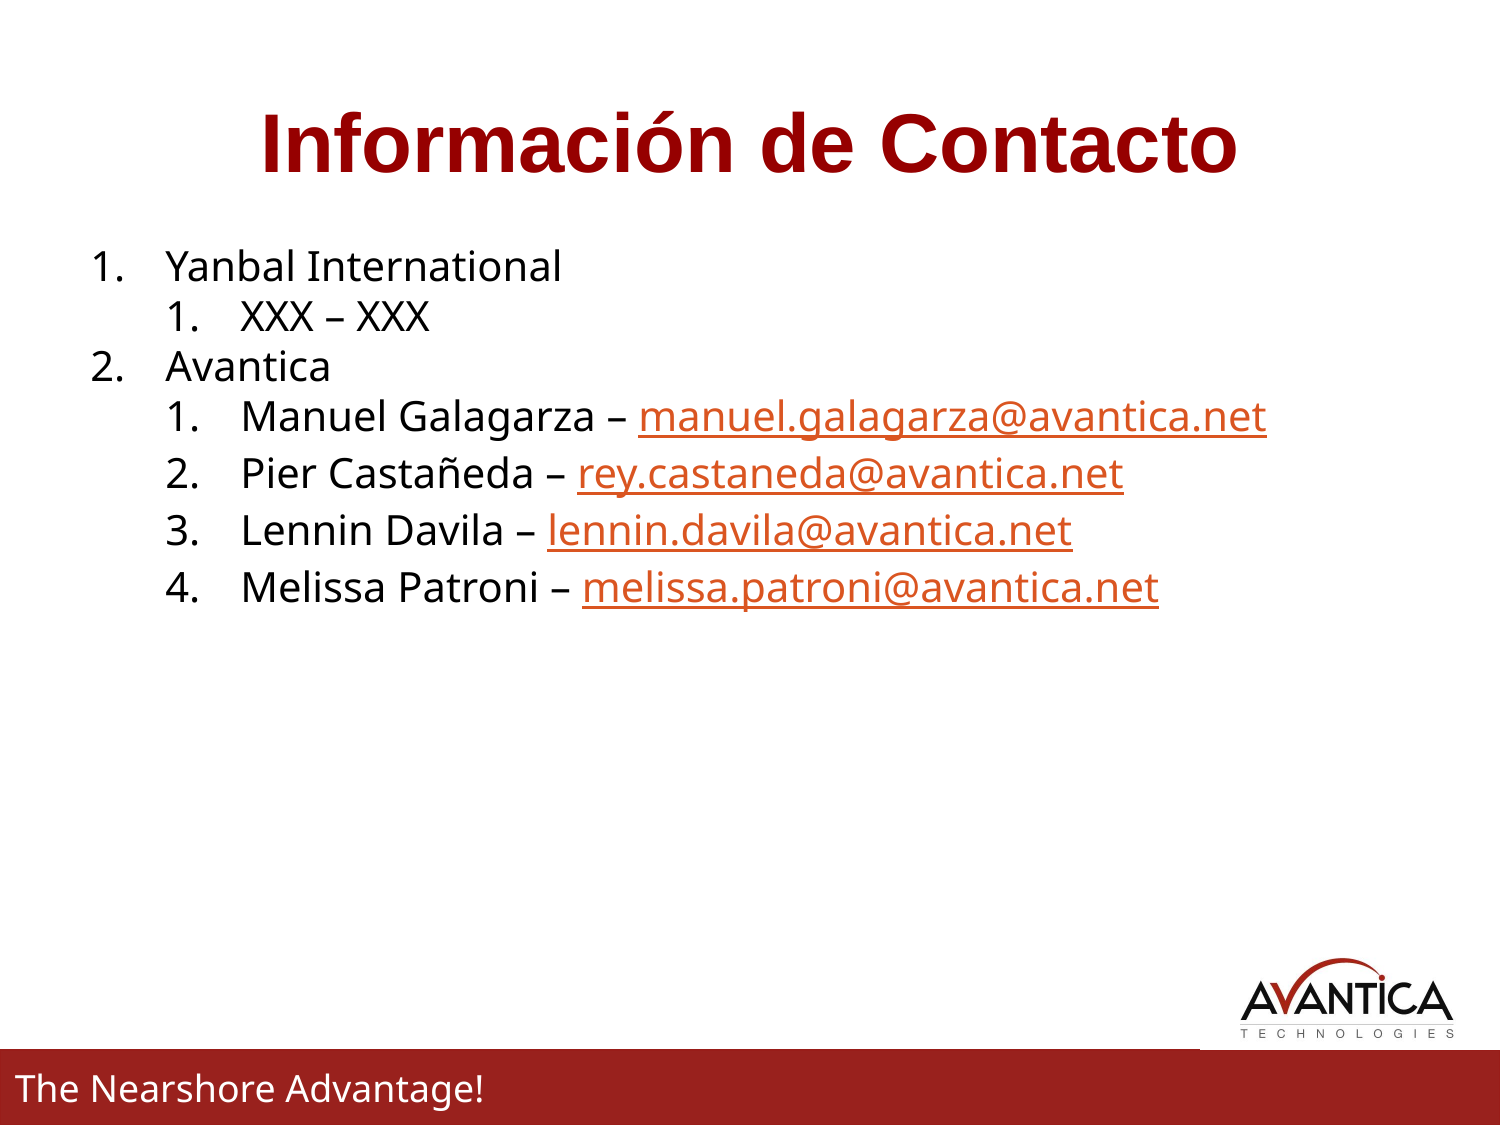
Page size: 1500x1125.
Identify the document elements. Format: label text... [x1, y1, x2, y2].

title Información de Contacto [74, 44, 1426, 233]
text_box Yanbal International XXX – XXX Avantica Manuel Galagarza – manuel.galagarza@avantica.net Pier Castañeda – rey.castaneda@avantica.net Lennin Davila – lennin.davila@avantica.net Melissa Patroni – melissa.patroni@avantica.net [19, 232, 1425, 626]
picture [1200, 949, 1500, 1050]
